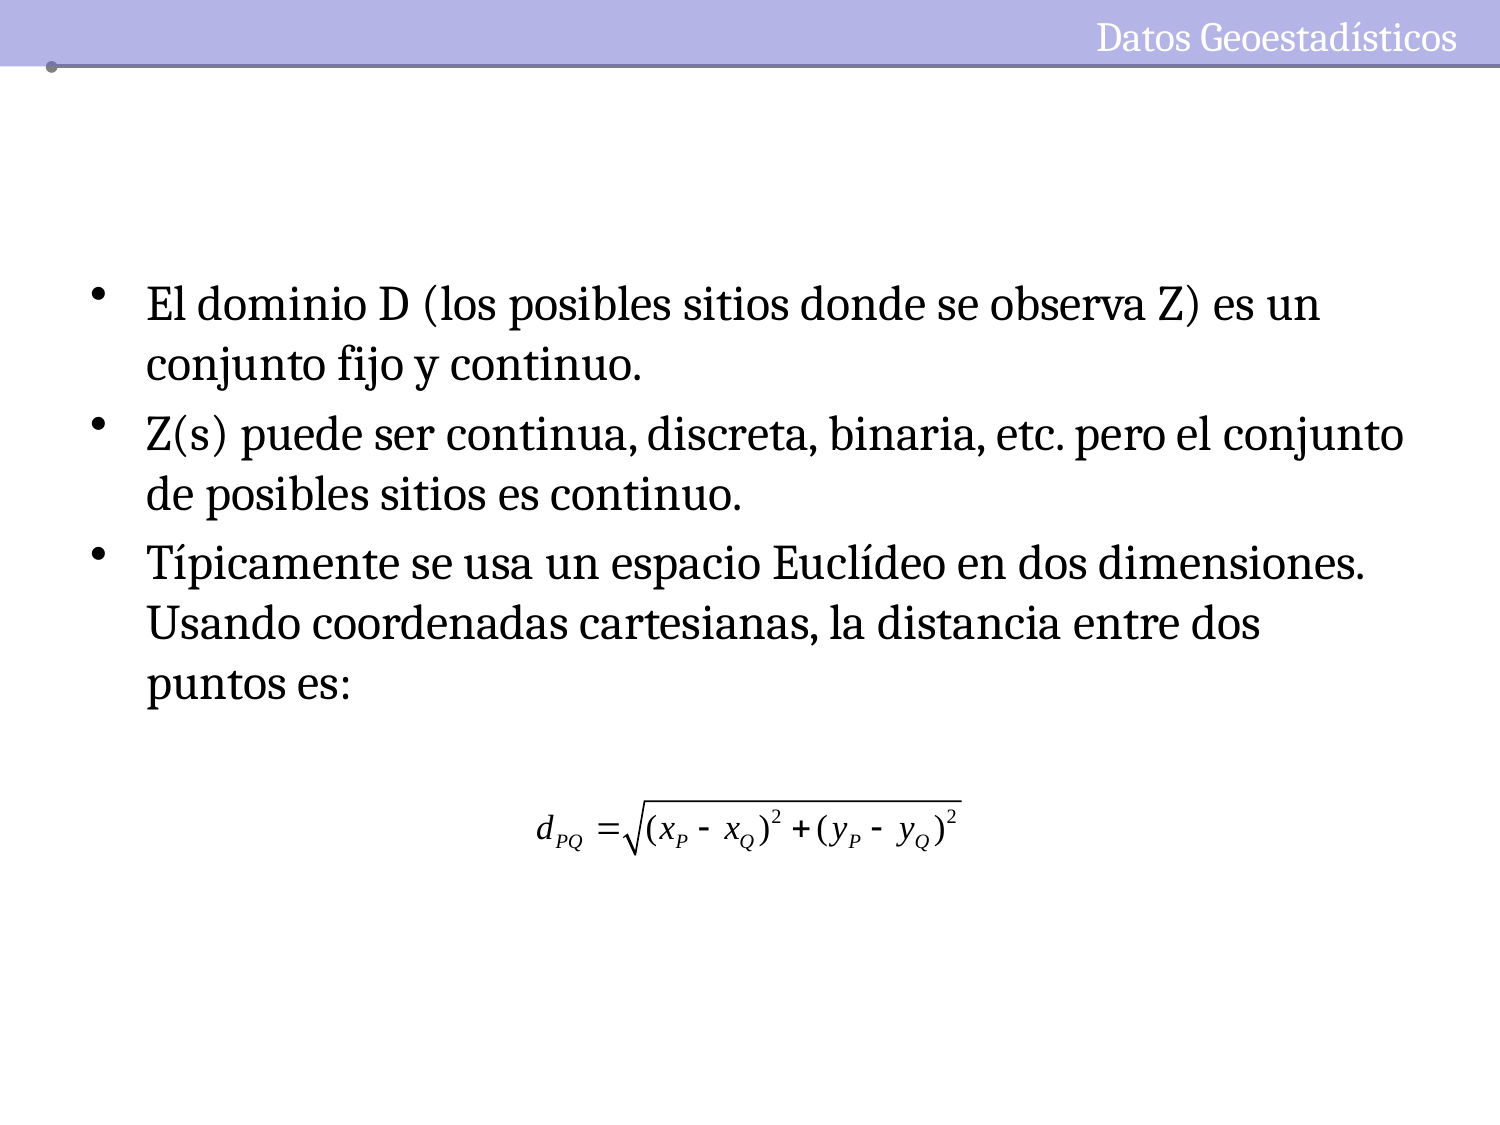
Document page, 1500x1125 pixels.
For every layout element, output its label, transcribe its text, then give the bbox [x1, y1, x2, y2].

text_box [0, 0, 1500, 67]
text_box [530, 792, 970, 863]
list El dominio D (los posibles sitios donde se observa Z) es un conjunto fijo y continuo. Z(s) puede ser continua, discreta, binaria, etc. pero el conjunto de posibles sitios es continuo. Típicamente se usa un espacio Euclídeo en dos dimensiones. Usando coordenadas cartesianas, la distancia entre dos puntos es: [74, 262, 1426, 1006]
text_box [45, 60, 1500, 74]
text_box Datos Geoestadísticos [1081, 2, 1473, 59]
